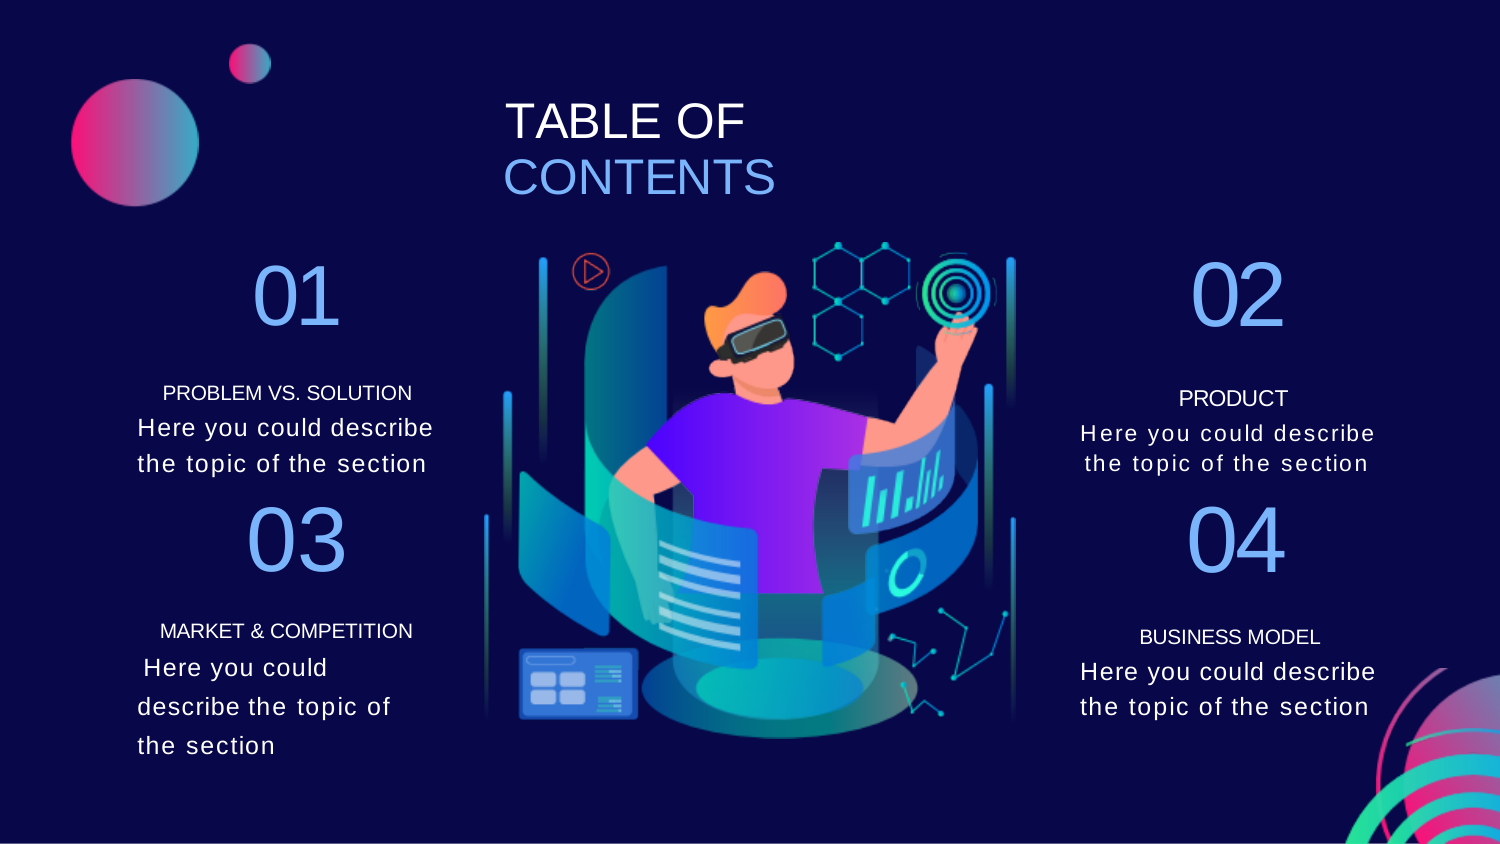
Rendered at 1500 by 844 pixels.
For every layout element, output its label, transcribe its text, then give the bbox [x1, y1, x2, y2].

picture [484, 242, 1016, 739]
picture [70, 79, 199, 208]
text_box TABLE OF CONTENTS [502, 91, 998, 152]
picture [229, 43, 271, 84]
text_box 01 PROBLEM VS. SOLUTION Here you could describe the topic of the section 03 MARKET & COMPETITION Here you could describe the topic of the section [135, 249, 436, 723]
text_box 02 PRODUCT Here you could describe the topic of the section 04 BUSINESS MODEL Here you could describe the topic of the section [1078, 249, 1378, 723]
text_box [0, 0, 1500, 844]
picture [1321, 668, 1500, 844]
